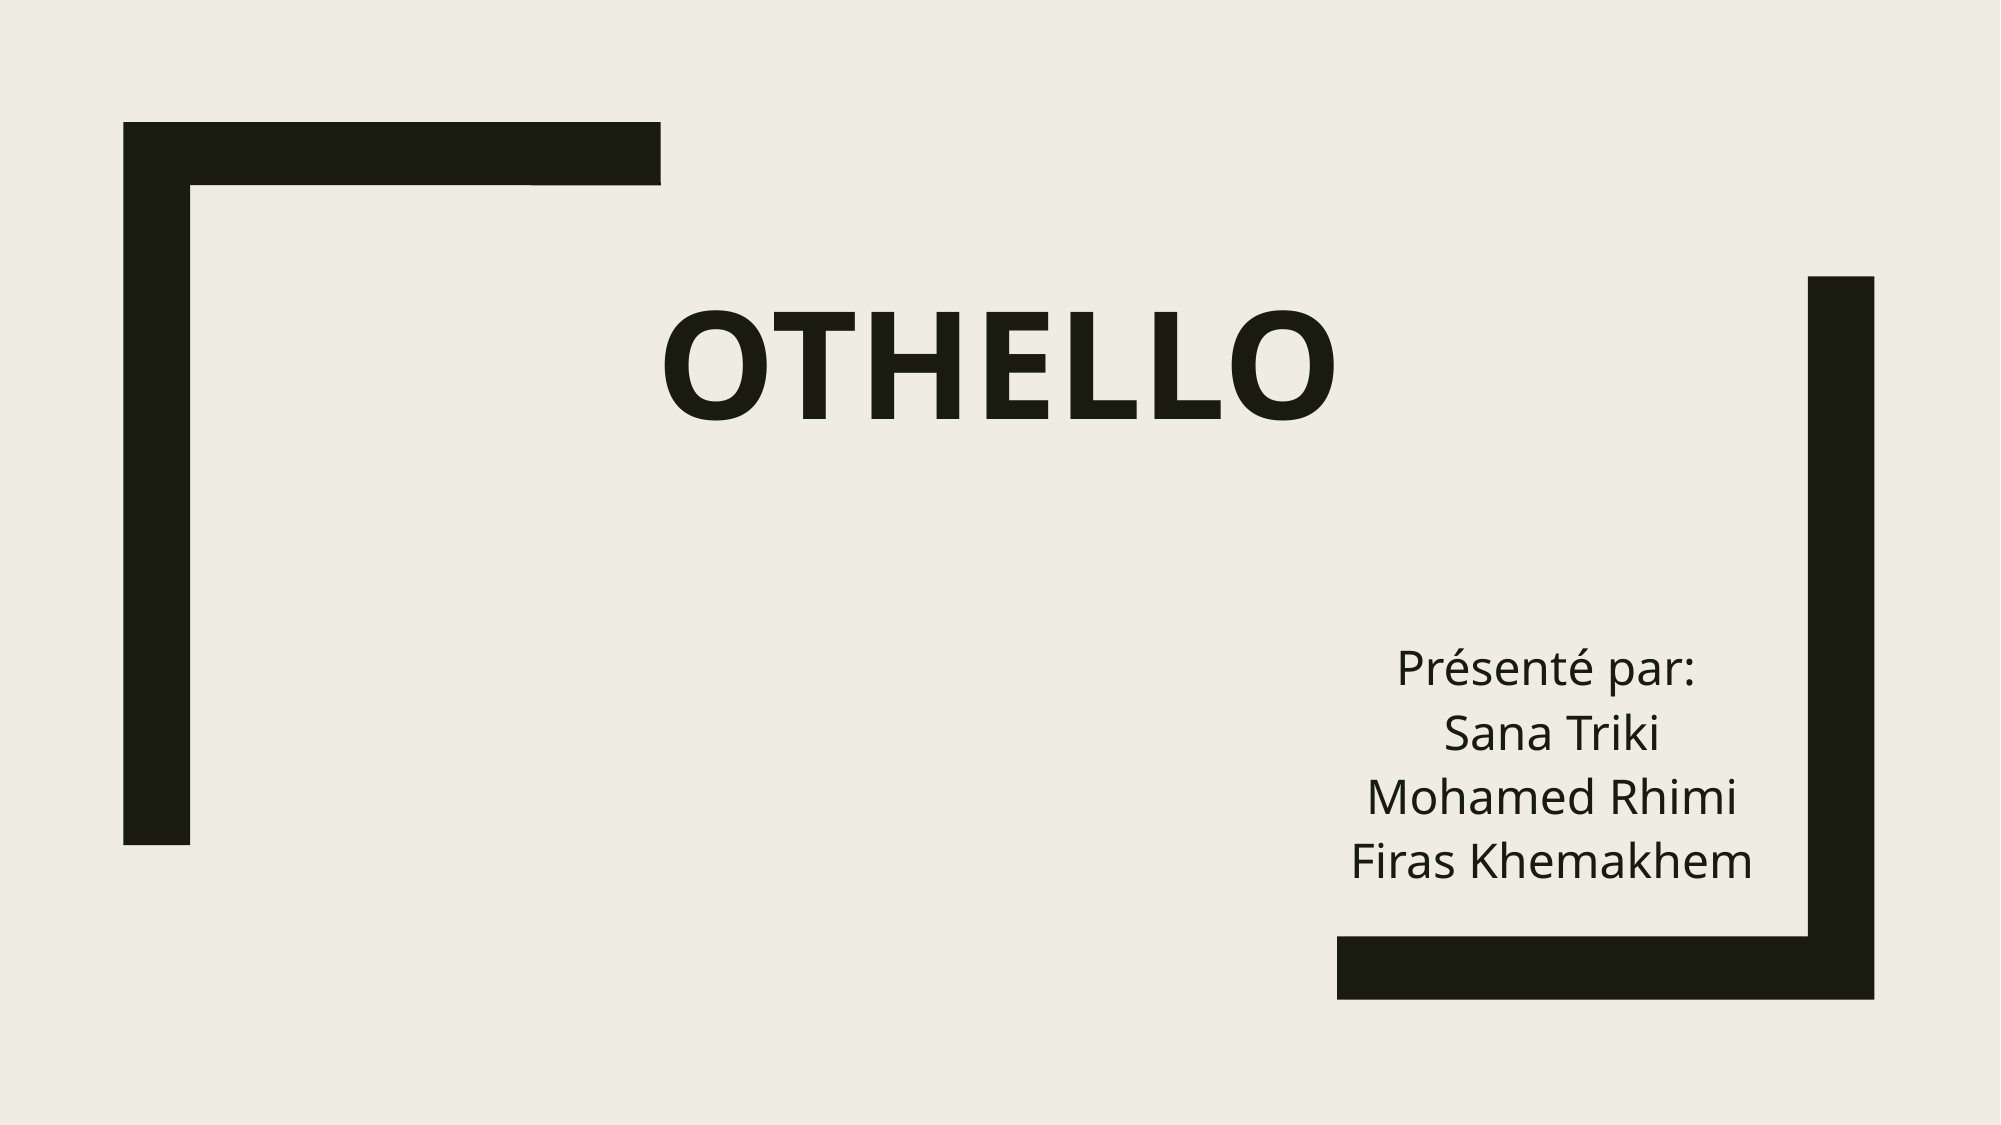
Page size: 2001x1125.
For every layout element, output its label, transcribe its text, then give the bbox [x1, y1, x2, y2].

title othello [314, 114, 1686, 459]
subtitle Présenté par: Sana Triki Mohamed Rhimi Firas Khemakhem [992, 623, 2000, 896]
